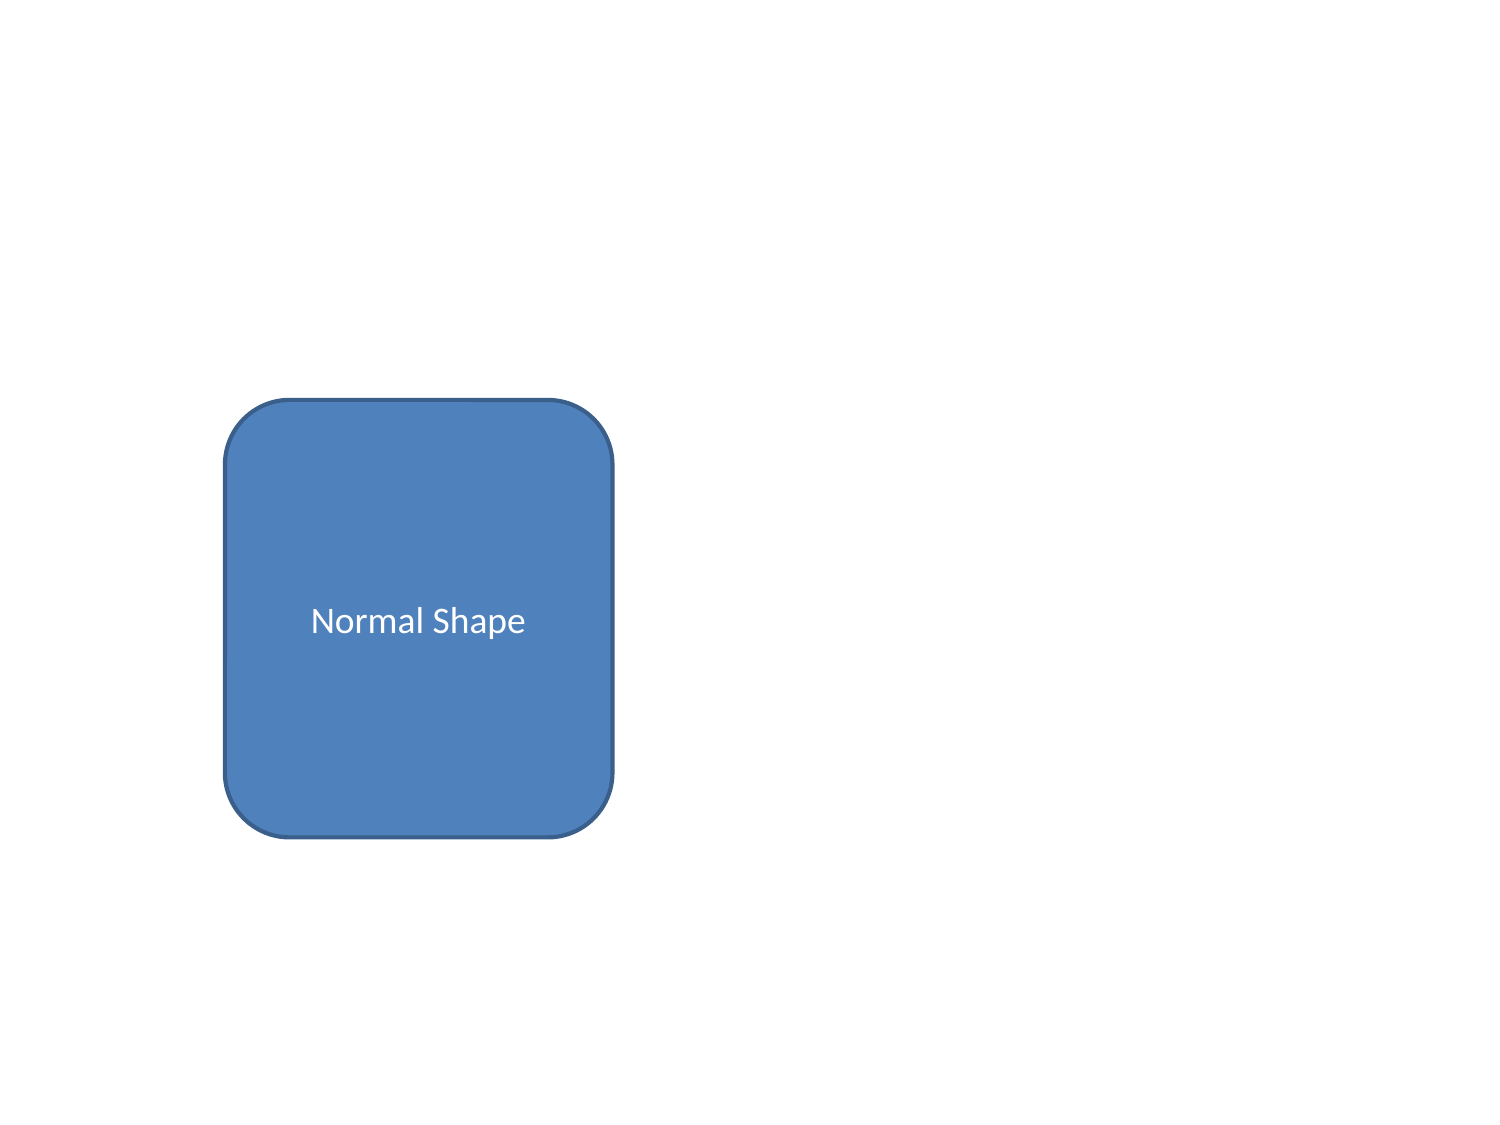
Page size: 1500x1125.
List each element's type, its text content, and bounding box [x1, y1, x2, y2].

text_box Normal Shape [222, 397, 615, 840]
